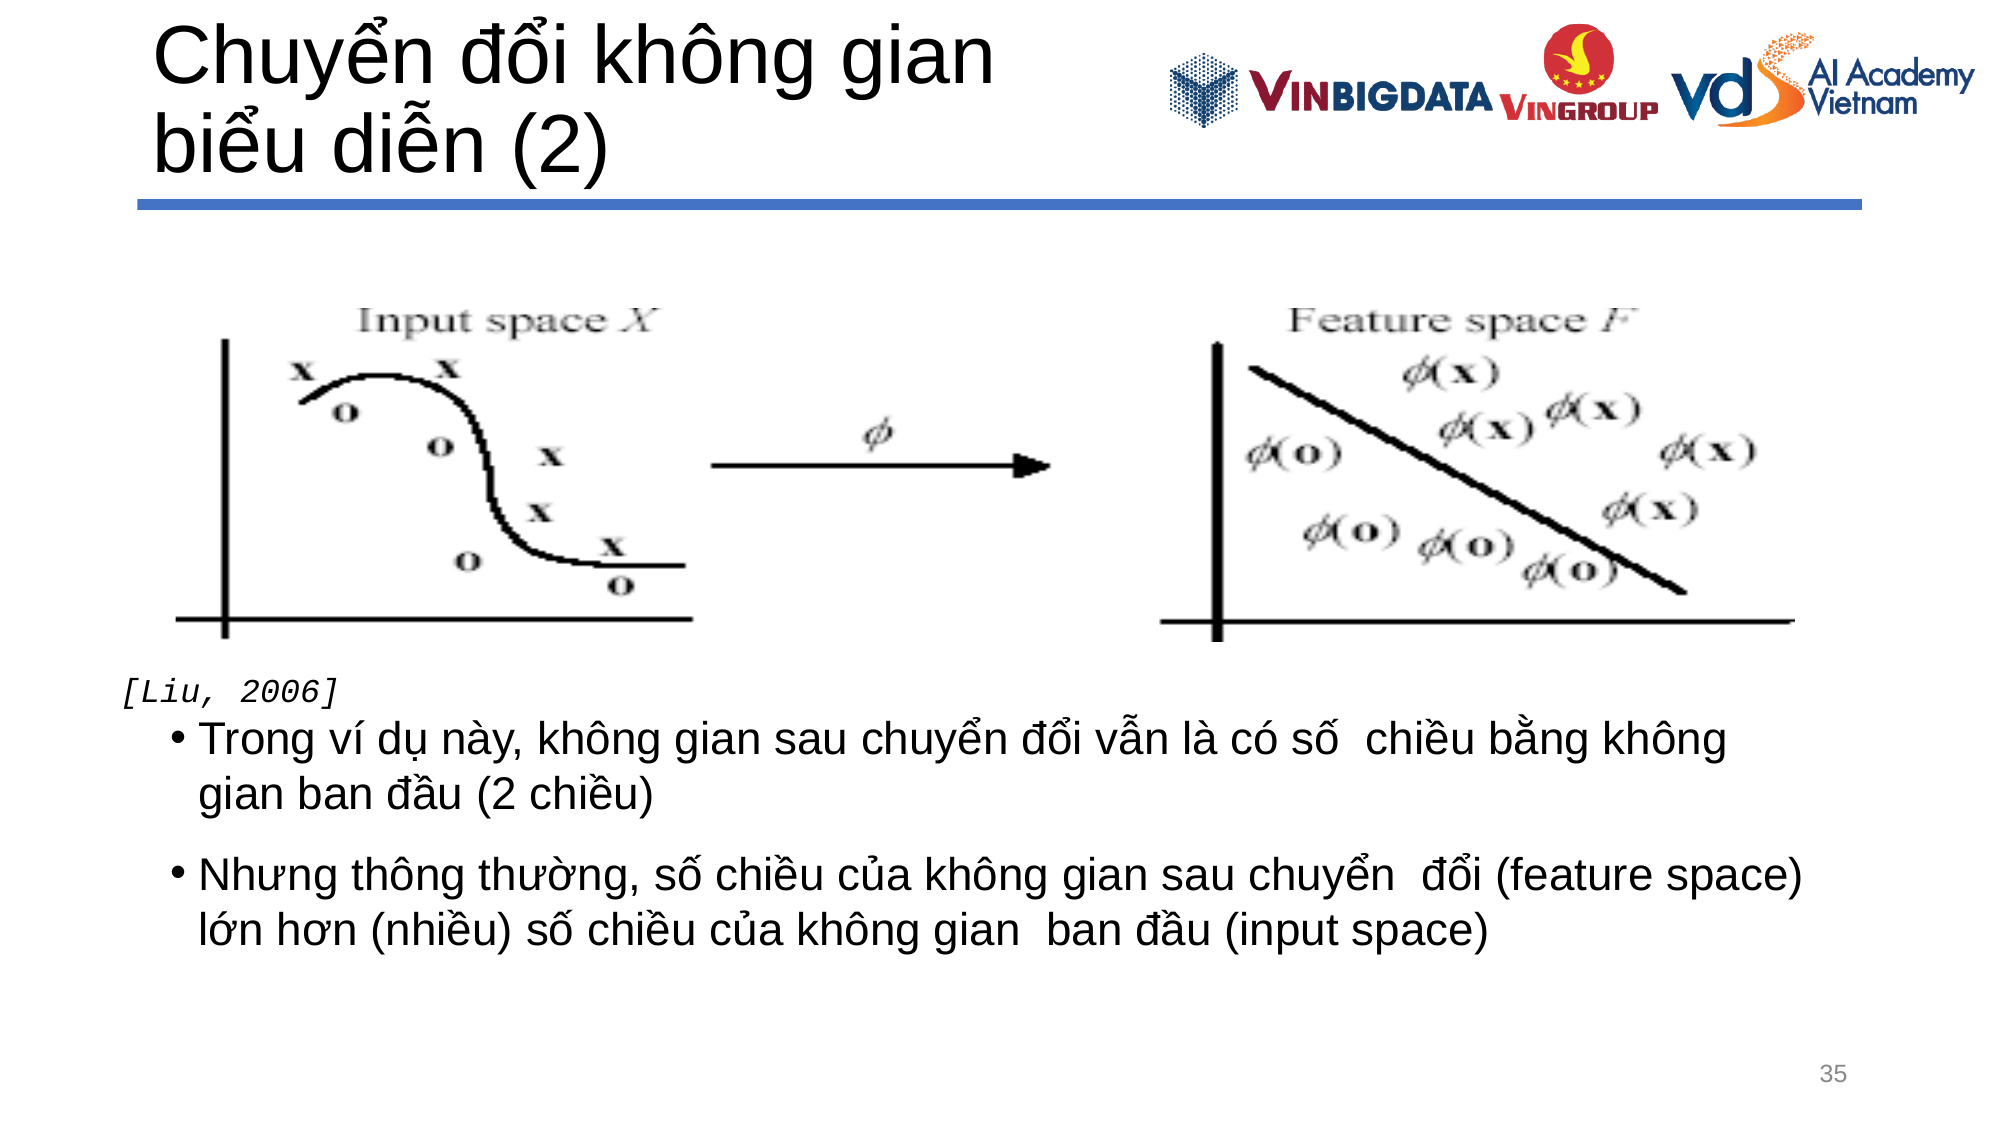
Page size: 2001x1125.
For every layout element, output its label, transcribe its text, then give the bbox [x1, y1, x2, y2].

picture [1671, 32, 1975, 127]
slide_number 35 [1412, 1042, 1863, 1103]
text_box [Liu, 2006] Trong ví dụ này, không gian sau chuyển đổi vẫn là có số chiều bằng không gian ban đầu (2 chiều) Nhưng thông thường, số chiều của không gian sau chuyển đổi (feature space) lớn hơn (nhiều) số chiều của không gian ban đầu (input space) [118, 666, 1853, 955]
title Chuyển đổi không gian biểu diễn (2) [137, 0, 1171, 204]
picture [1171, 0, 1665, 158]
text_box [175, 308, 1795, 642]
